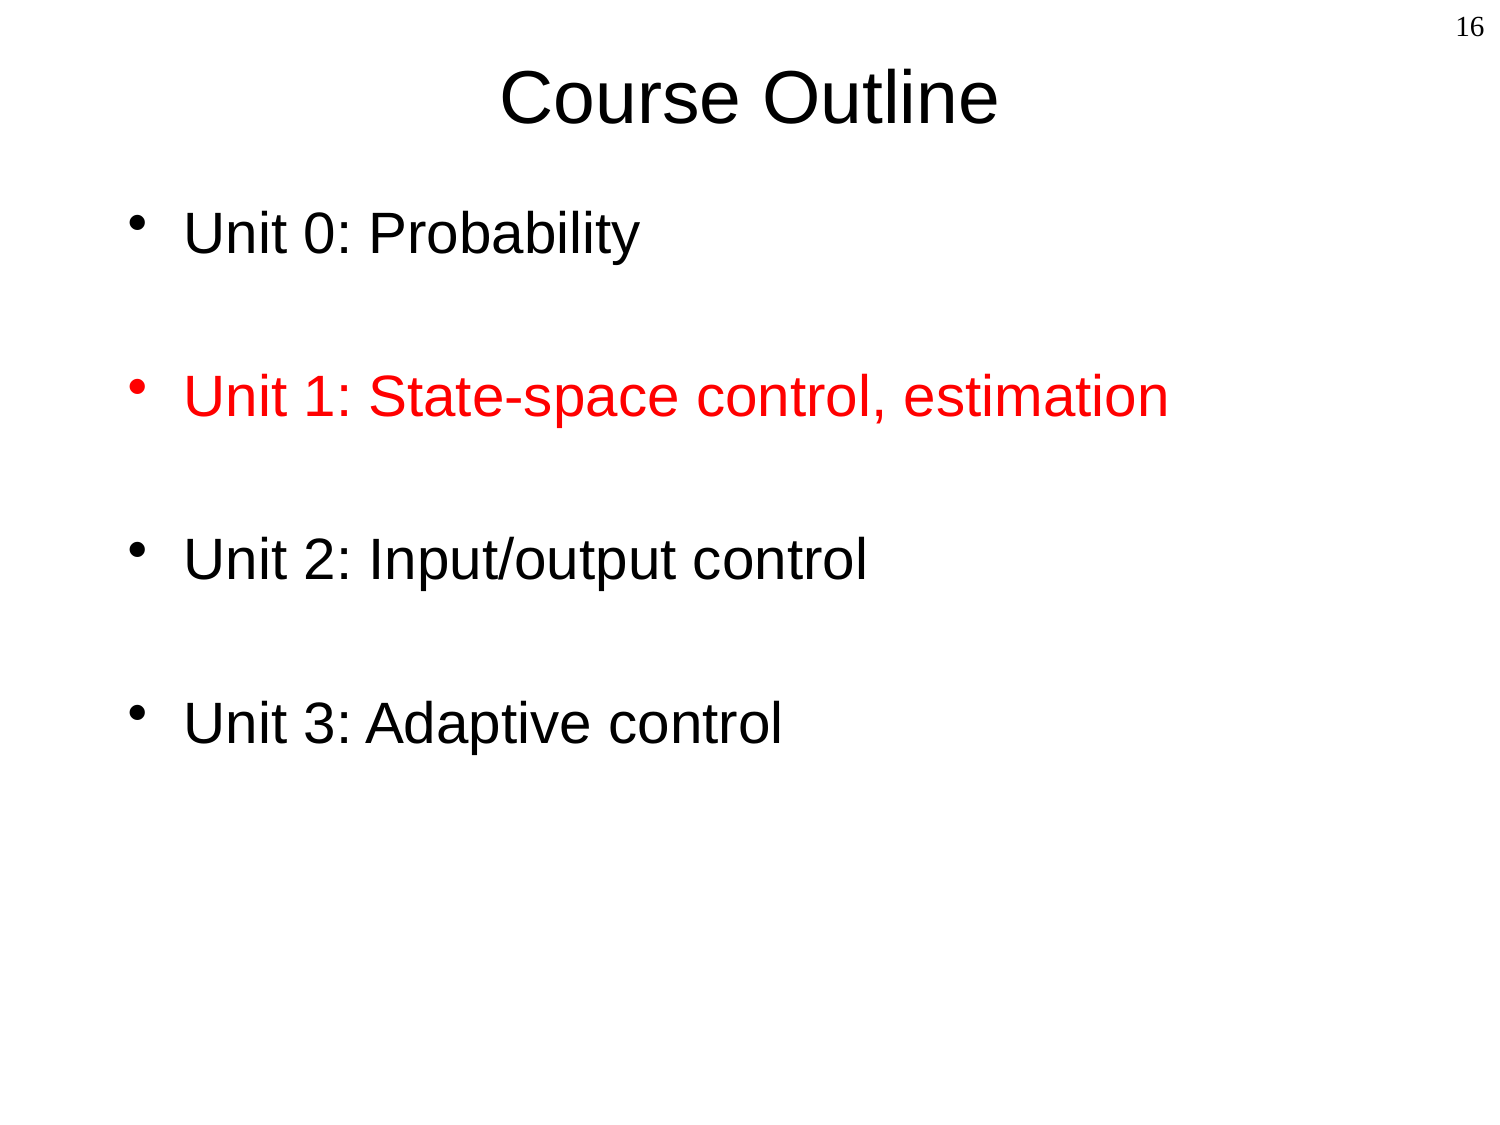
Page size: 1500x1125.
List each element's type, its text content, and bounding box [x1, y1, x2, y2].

list Unit 0: Probability Unit 1: State-space control, estimation Unit 2: Input/output control Unit 3: Adaptive control [112, 187, 1388, 1026]
slide_number 16 [1187, 0, 1500, 76]
title Course Outline [112, 0, 1388, 187]
